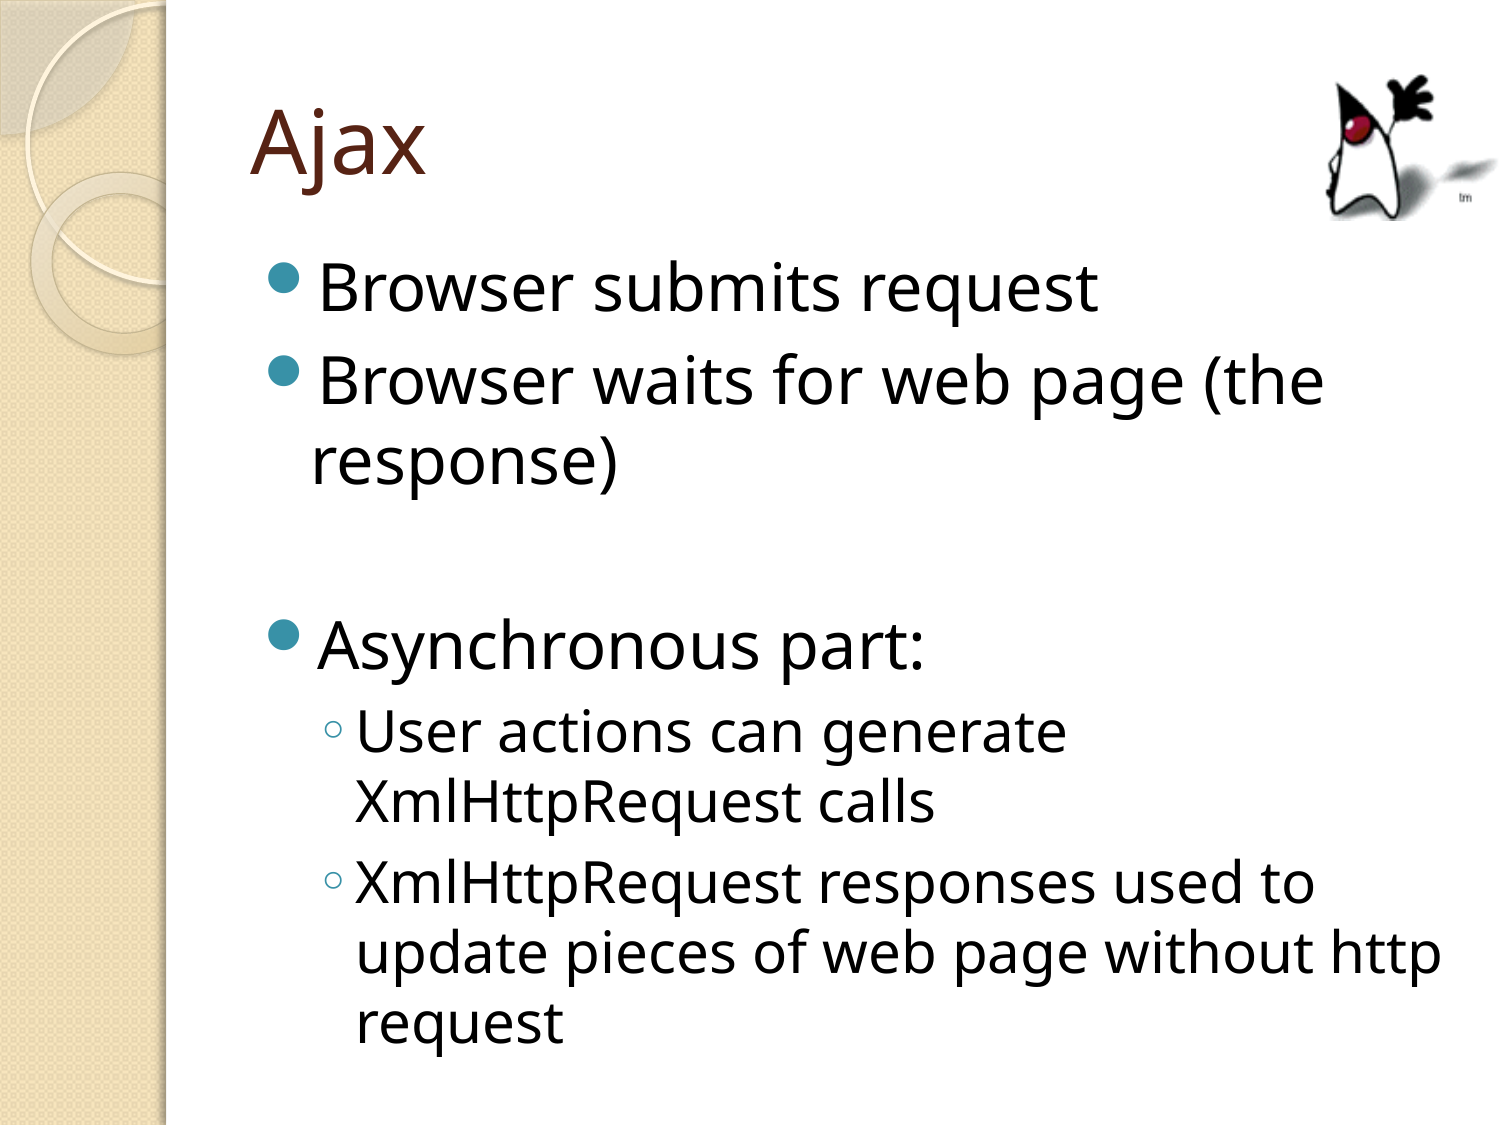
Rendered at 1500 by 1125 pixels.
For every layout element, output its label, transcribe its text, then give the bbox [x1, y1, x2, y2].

picture [1325, 74, 1500, 221]
list Browser submits request Browser waits for web page (the response) Asynchronous part: User actions can generate XmlHttpRequest calls XmlHttpRequest responses used to update pieces of web page without http request [235, 237, 1466, 1025]
title Ajax [235, 45, 1313, 233]
